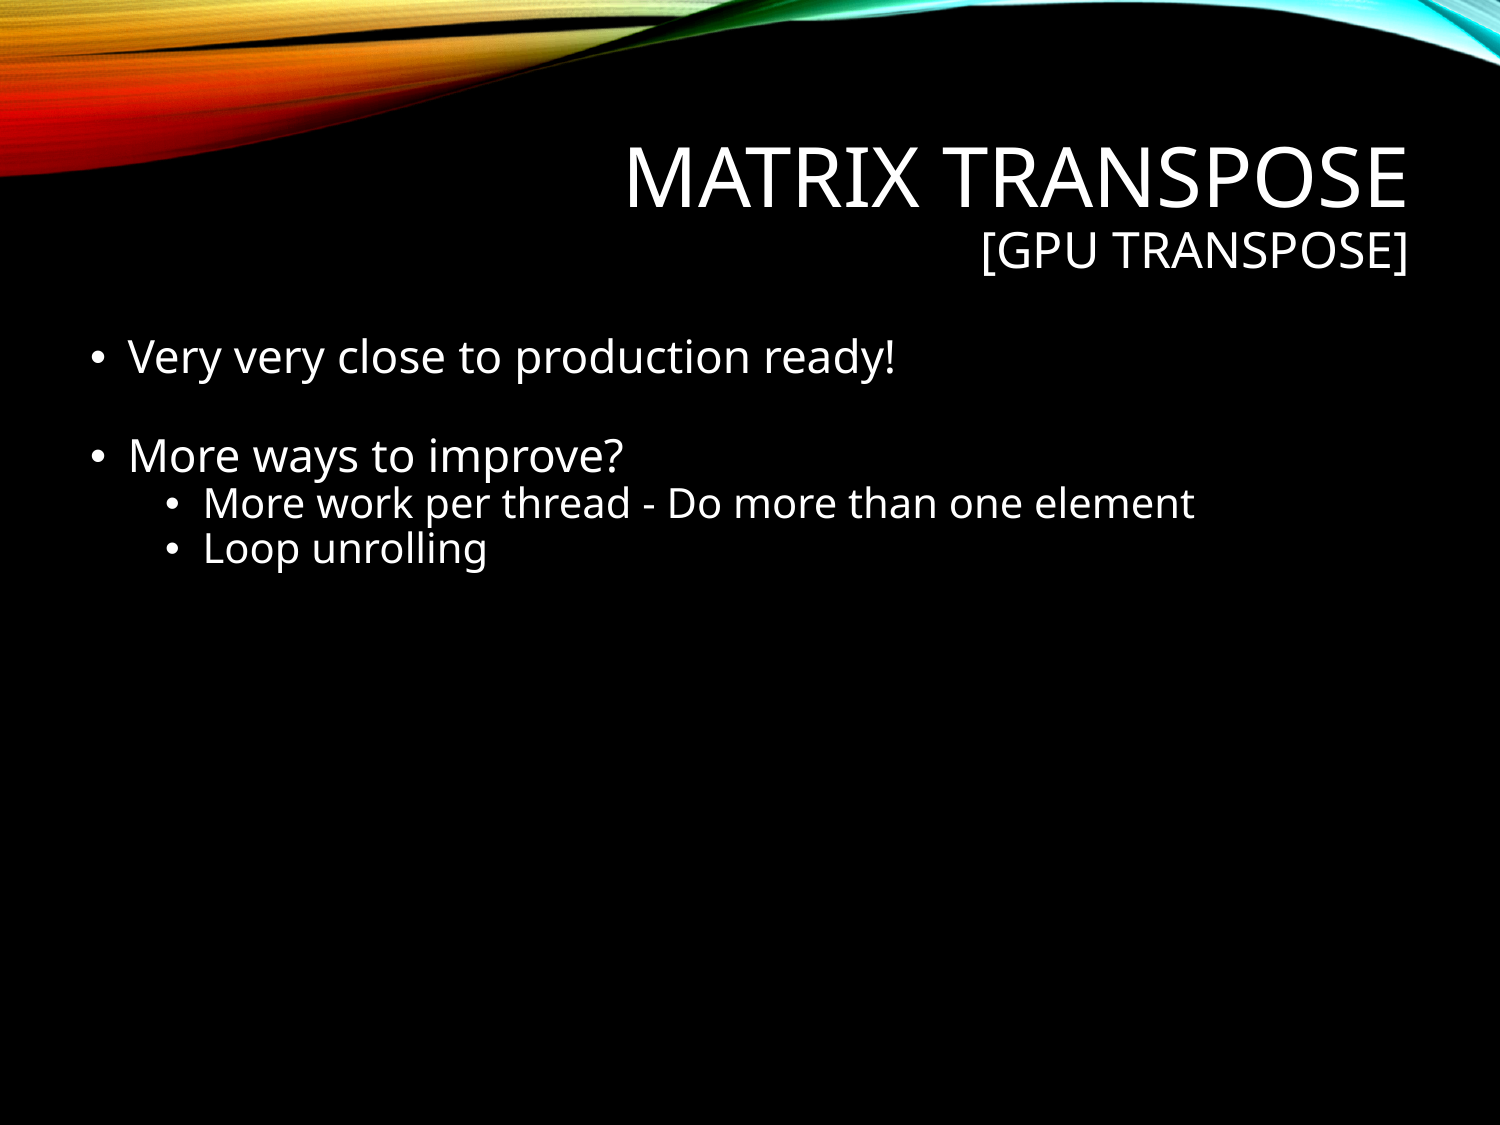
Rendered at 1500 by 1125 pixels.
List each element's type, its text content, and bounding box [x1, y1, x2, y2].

title Matrix Transpose [GPU Transpose] [75, 45, 1425, 295]
list Very very close to production ready! More ways to improve? More work per thread - Do more than one element Loop unrolling [75, 319, 1425, 1078]
picture [0, 0, 1500, 178]
